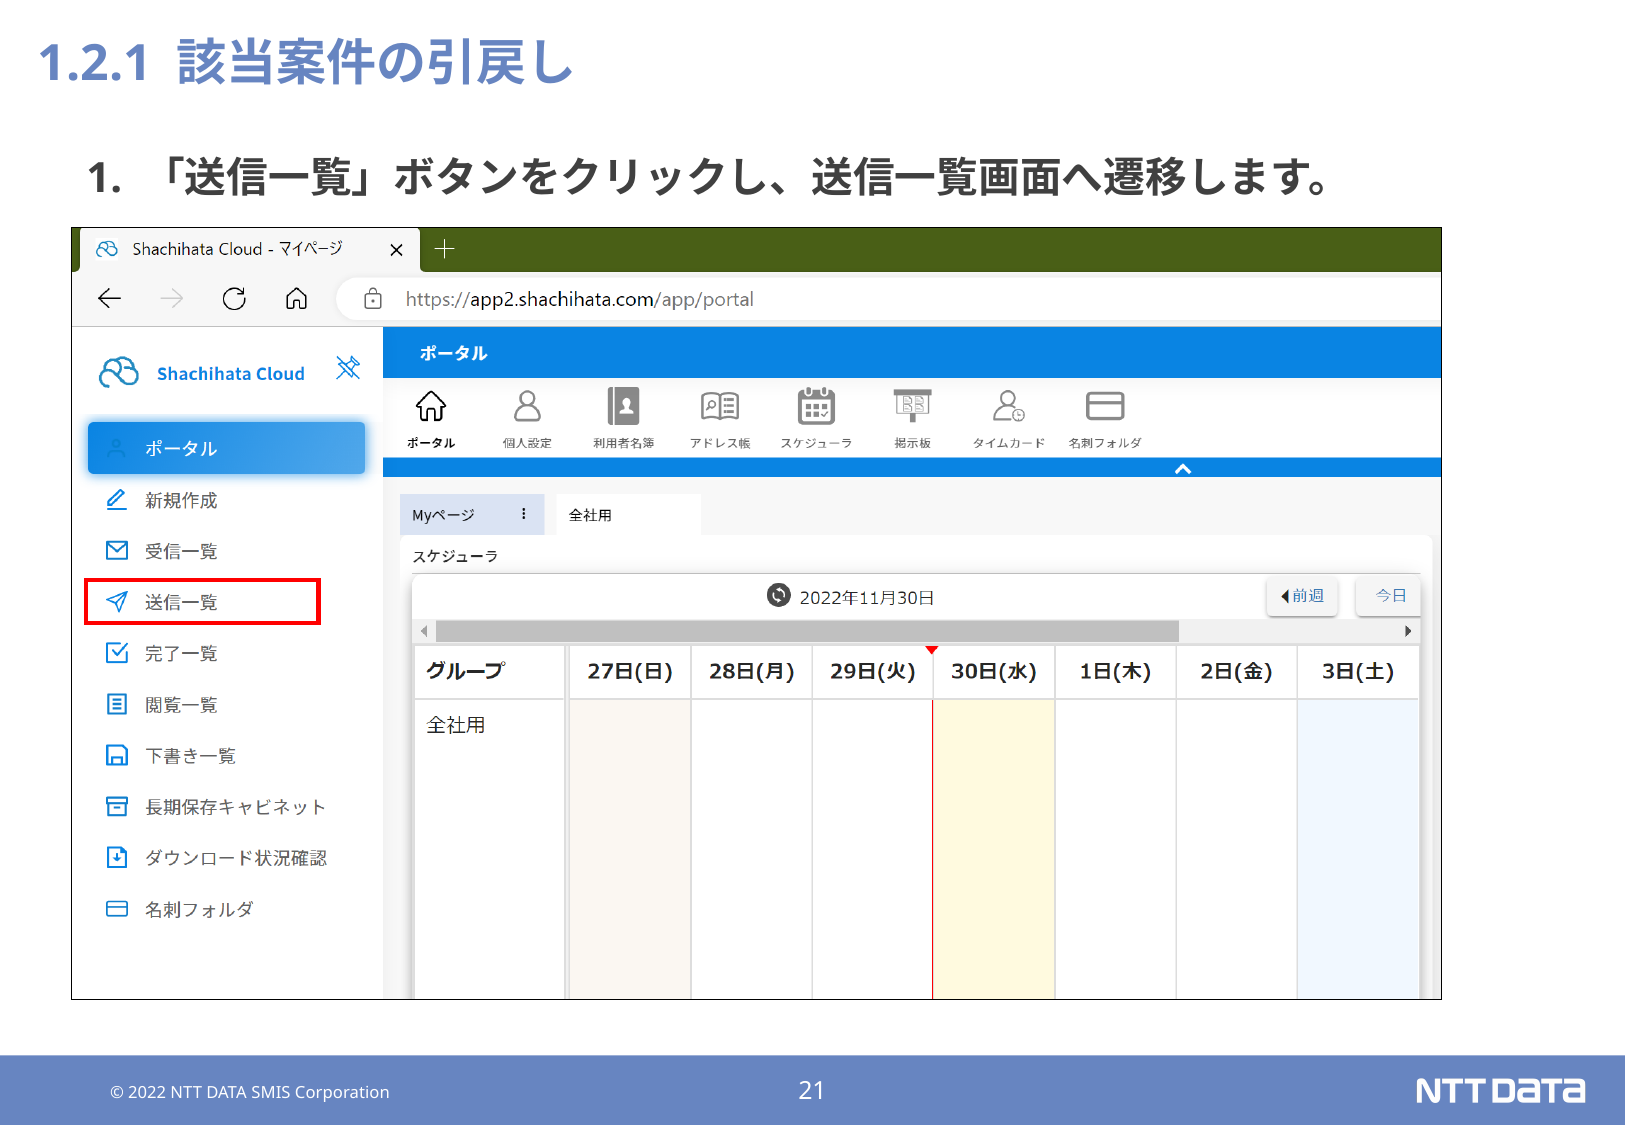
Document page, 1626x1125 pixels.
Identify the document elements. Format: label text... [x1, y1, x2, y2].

list 1. 「送信一覧」ボタンをクリックし、送信一覧画面へ遷移します。 [71, 148, 1553, 1012]
picture [71, 227, 1442, 1000]
picture [1404, 1066, 1598, 1115]
title 1.2.1 該当案件の引戻し [22, 0, 1602, 119]
